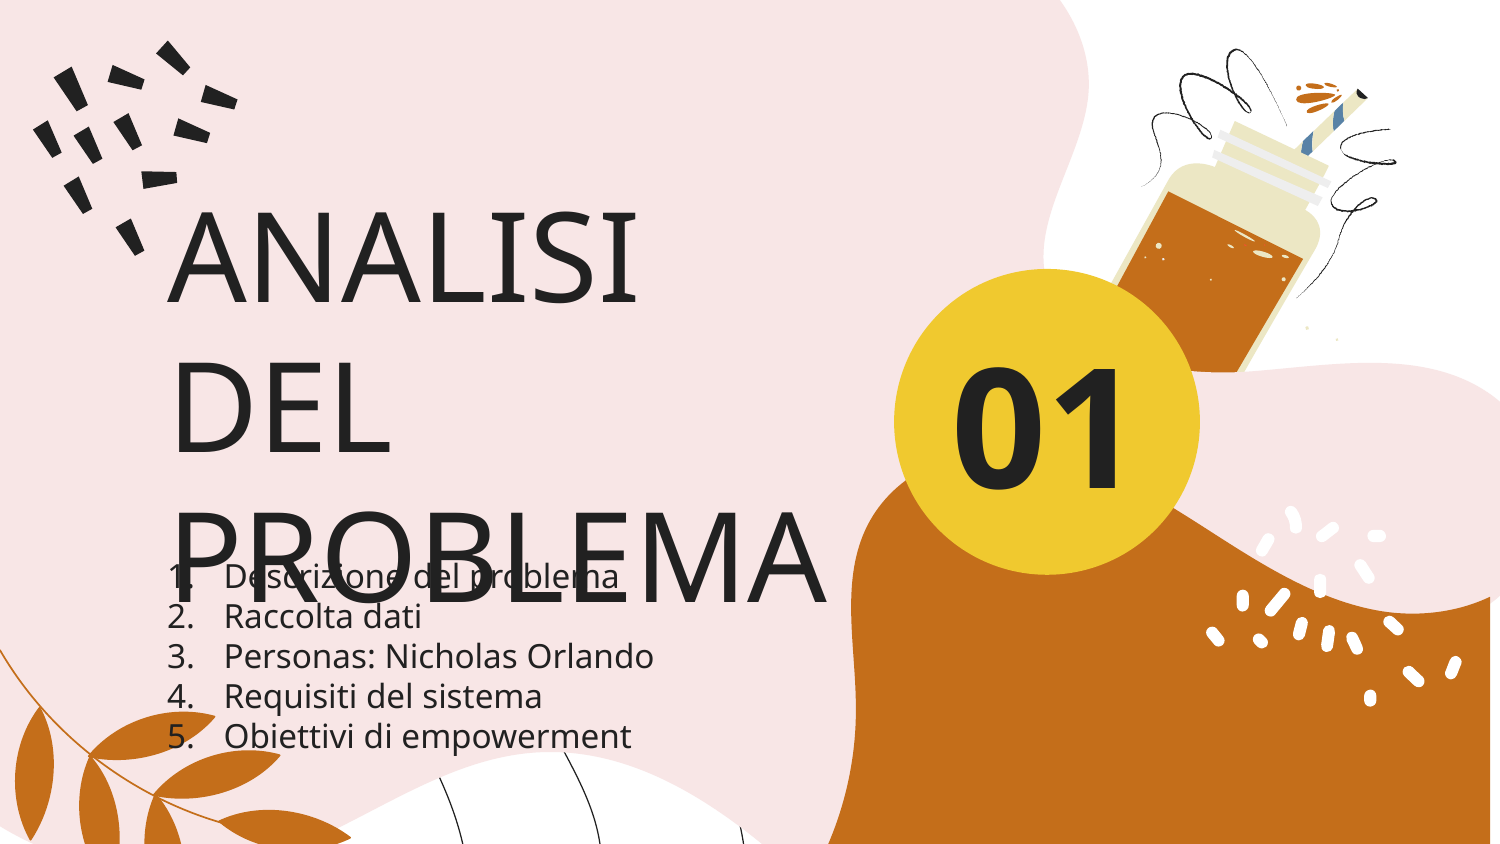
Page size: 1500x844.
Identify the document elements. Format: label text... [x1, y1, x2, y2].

title 01 [894, 288, 1200, 556]
subtitle Descrizione del problema Raccolta dati Personas: Nicholas Orlando Requisiti del sistema Obiettivi di empowerment [167, 556, 844, 773]
text_box [973, 556, 1121, 575]
text_box [973, 268, 1121, 288]
title ANALISI DEL PROBLEMA [167, 249, 900, 556]
